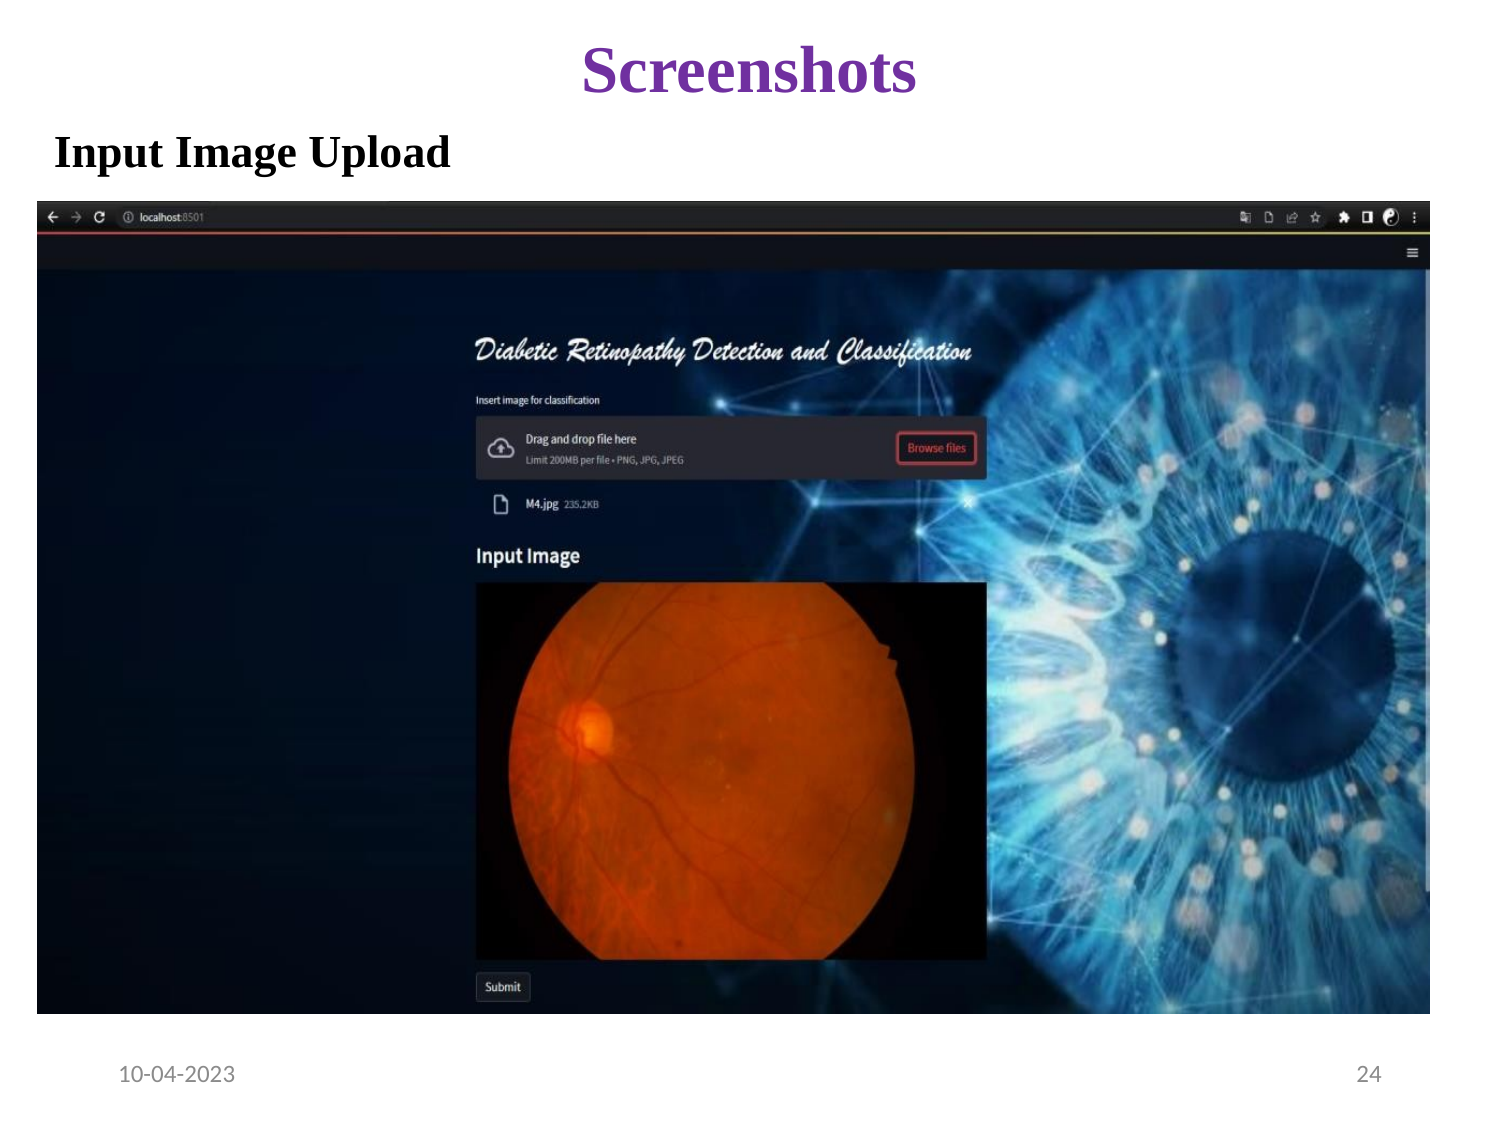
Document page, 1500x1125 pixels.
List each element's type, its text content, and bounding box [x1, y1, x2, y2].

text_box Input Image Upload [39, 114, 467, 184]
title Screenshots [103, 27, 1397, 115]
picture [36, 201, 1430, 1014]
slide_number 24 [1059, 1042, 1397, 1103]
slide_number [103, 1042, 441, 1103]
